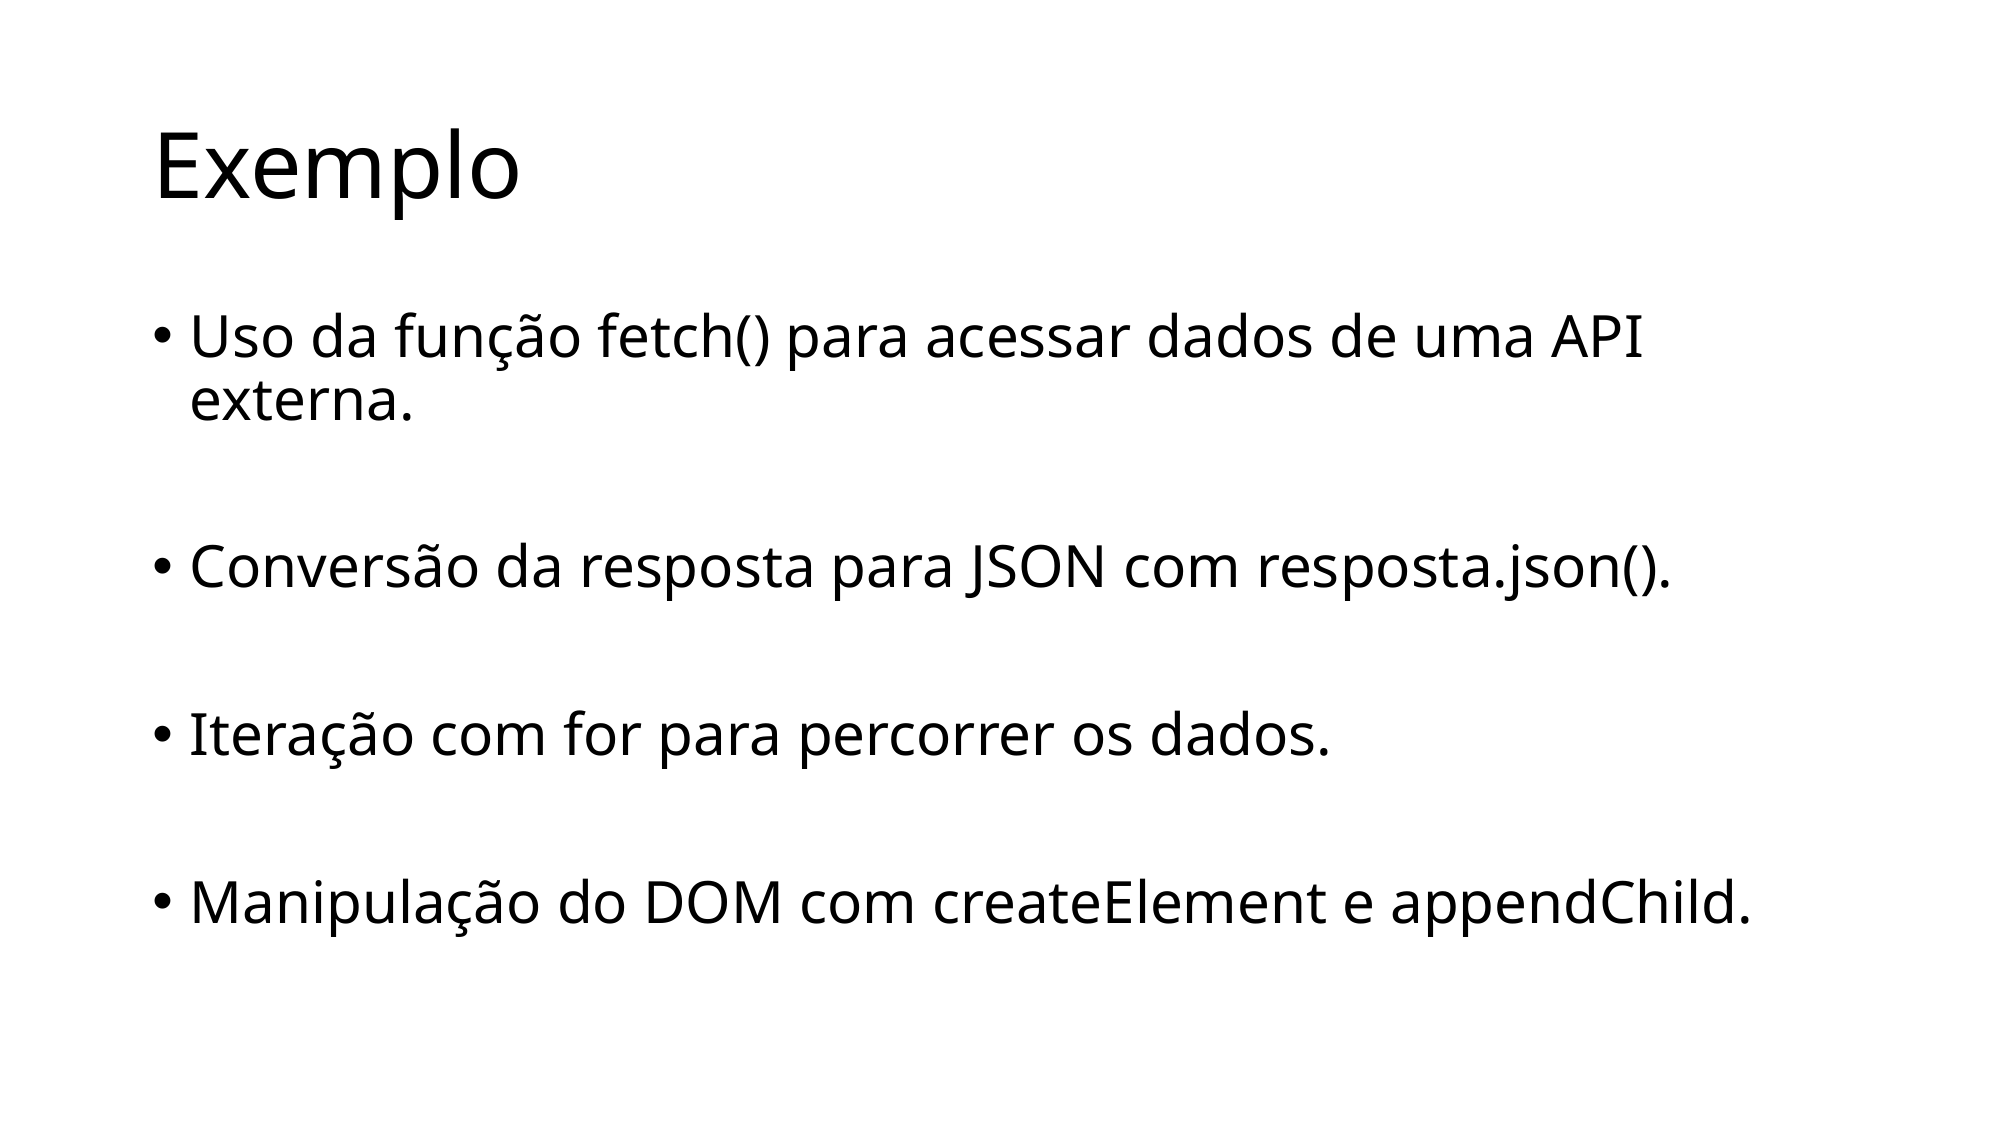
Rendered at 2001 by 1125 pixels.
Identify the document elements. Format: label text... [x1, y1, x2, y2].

title Exemplo [137, 59, 1863, 278]
list Uso da função fetch() para acessar dados de uma API externa. Conversão da resposta para JSON com resposta.json(). Iteração com for para percorrer os dados. Manipulação do DOM com createElement e appendChild. [137, 299, 1863, 1014]
